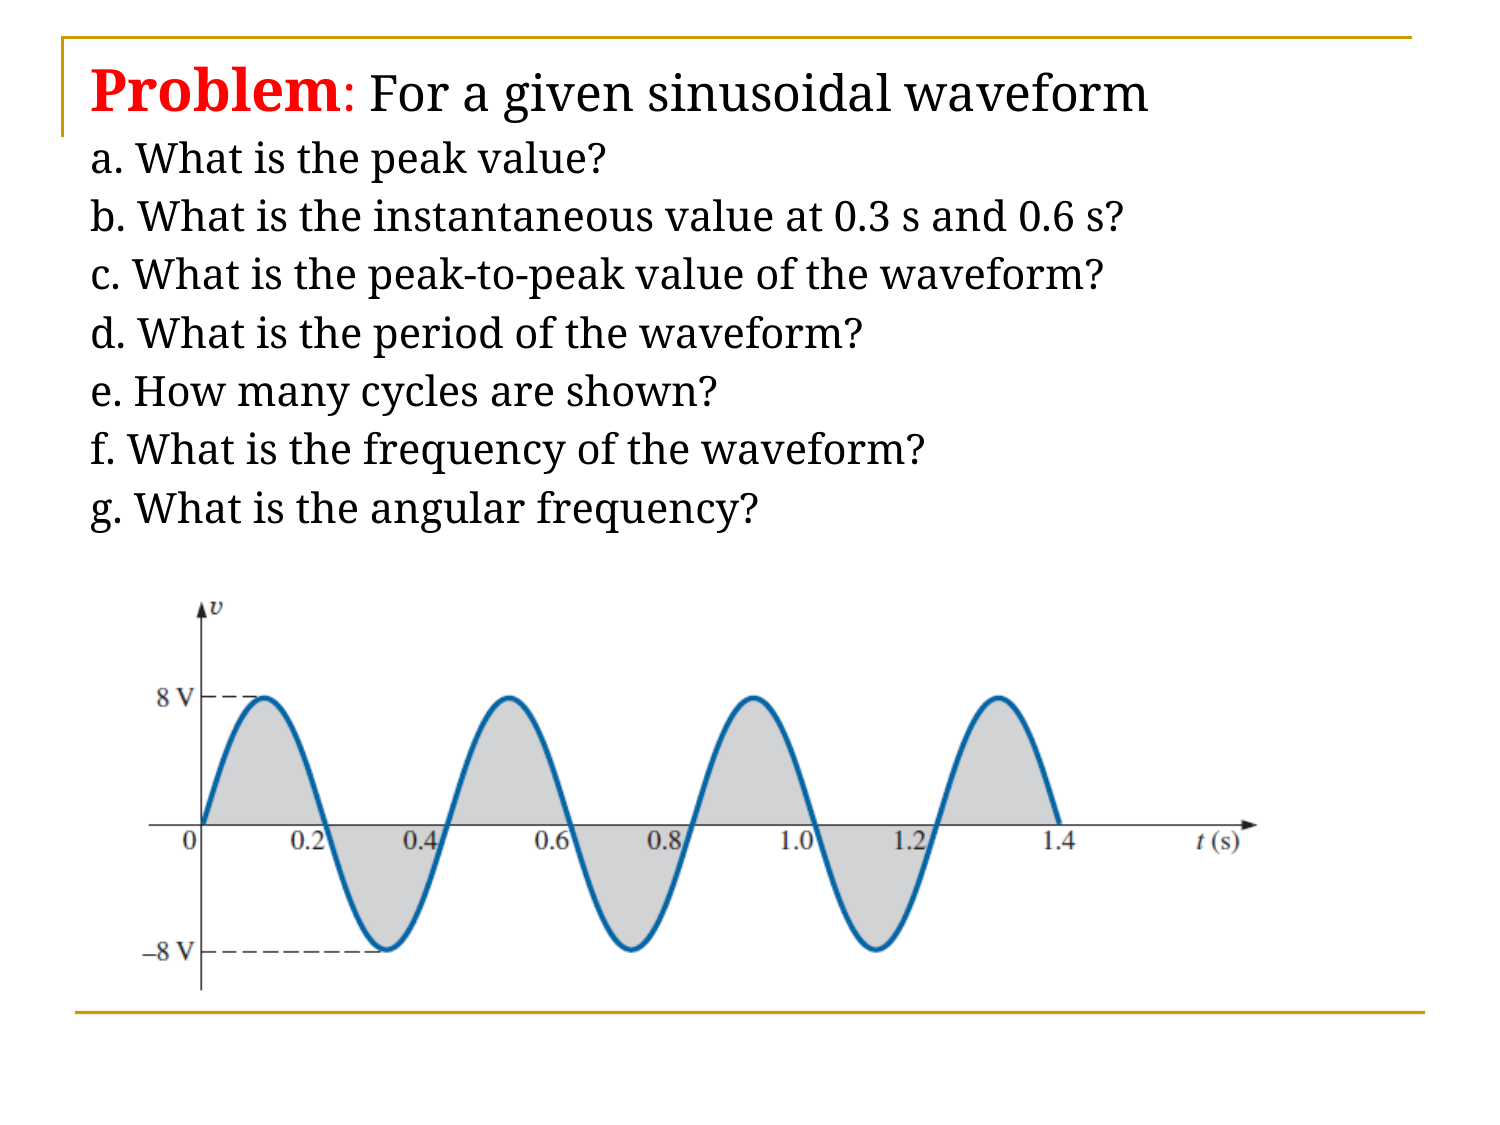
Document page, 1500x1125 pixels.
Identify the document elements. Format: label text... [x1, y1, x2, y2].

picture [135, 588, 1266, 1000]
list Problem: For a given sinusoidal waveform a. What is the peak value? b. What is the instantaneous value at 0.3 s and 0.6 s? c. What is the peak-to-peak value of the waveform? d. What is the period of the waveform? e. How many cycles are shown? f. What is the frequency of the waveform? g. What is the angular frequency? [75, 45, 1425, 1006]
